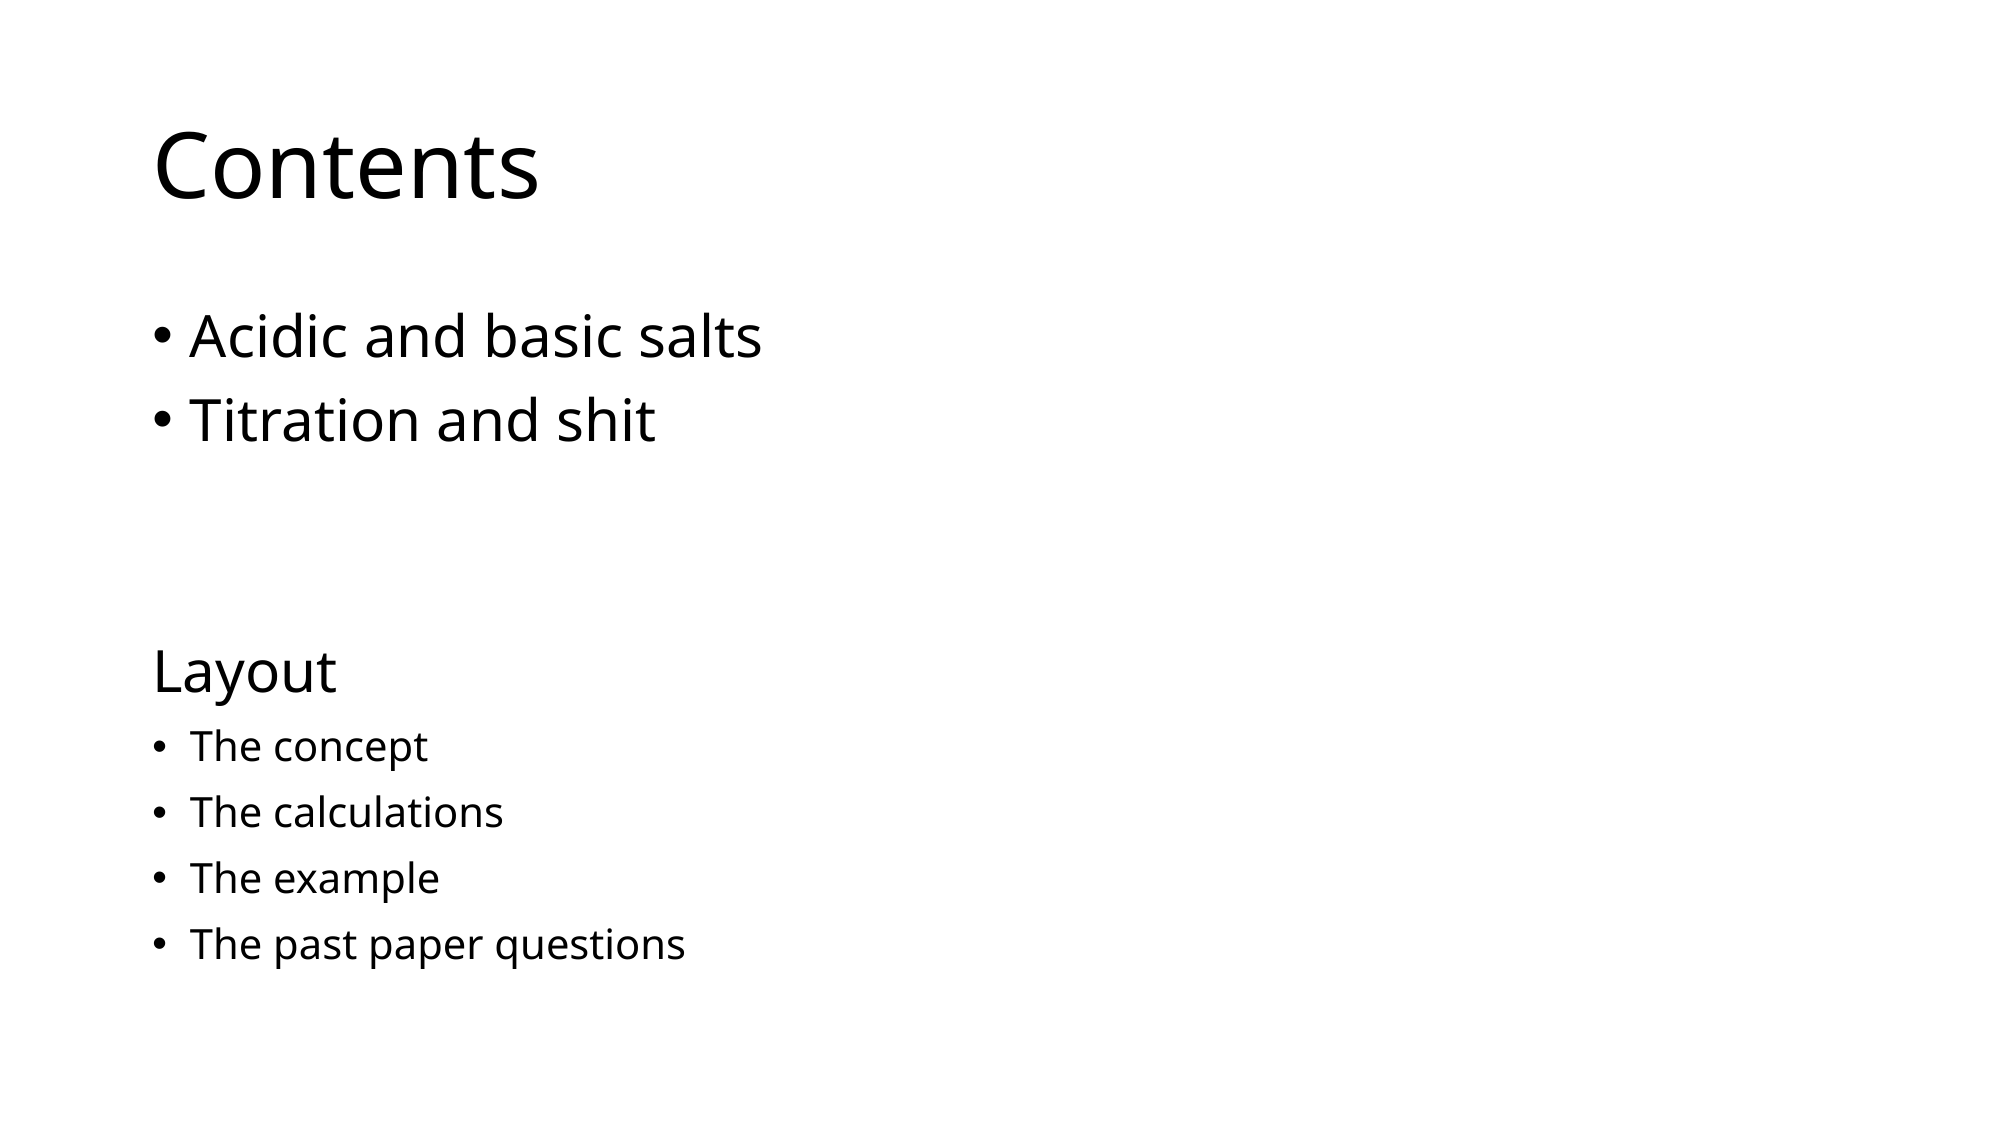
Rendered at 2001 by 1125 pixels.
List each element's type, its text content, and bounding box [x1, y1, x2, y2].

list Acidic and basic salts Titration and shit Layout The concept The calculations The example The past paper questions [137, 299, 1863, 1014]
title Contents [137, 59, 1863, 278]
